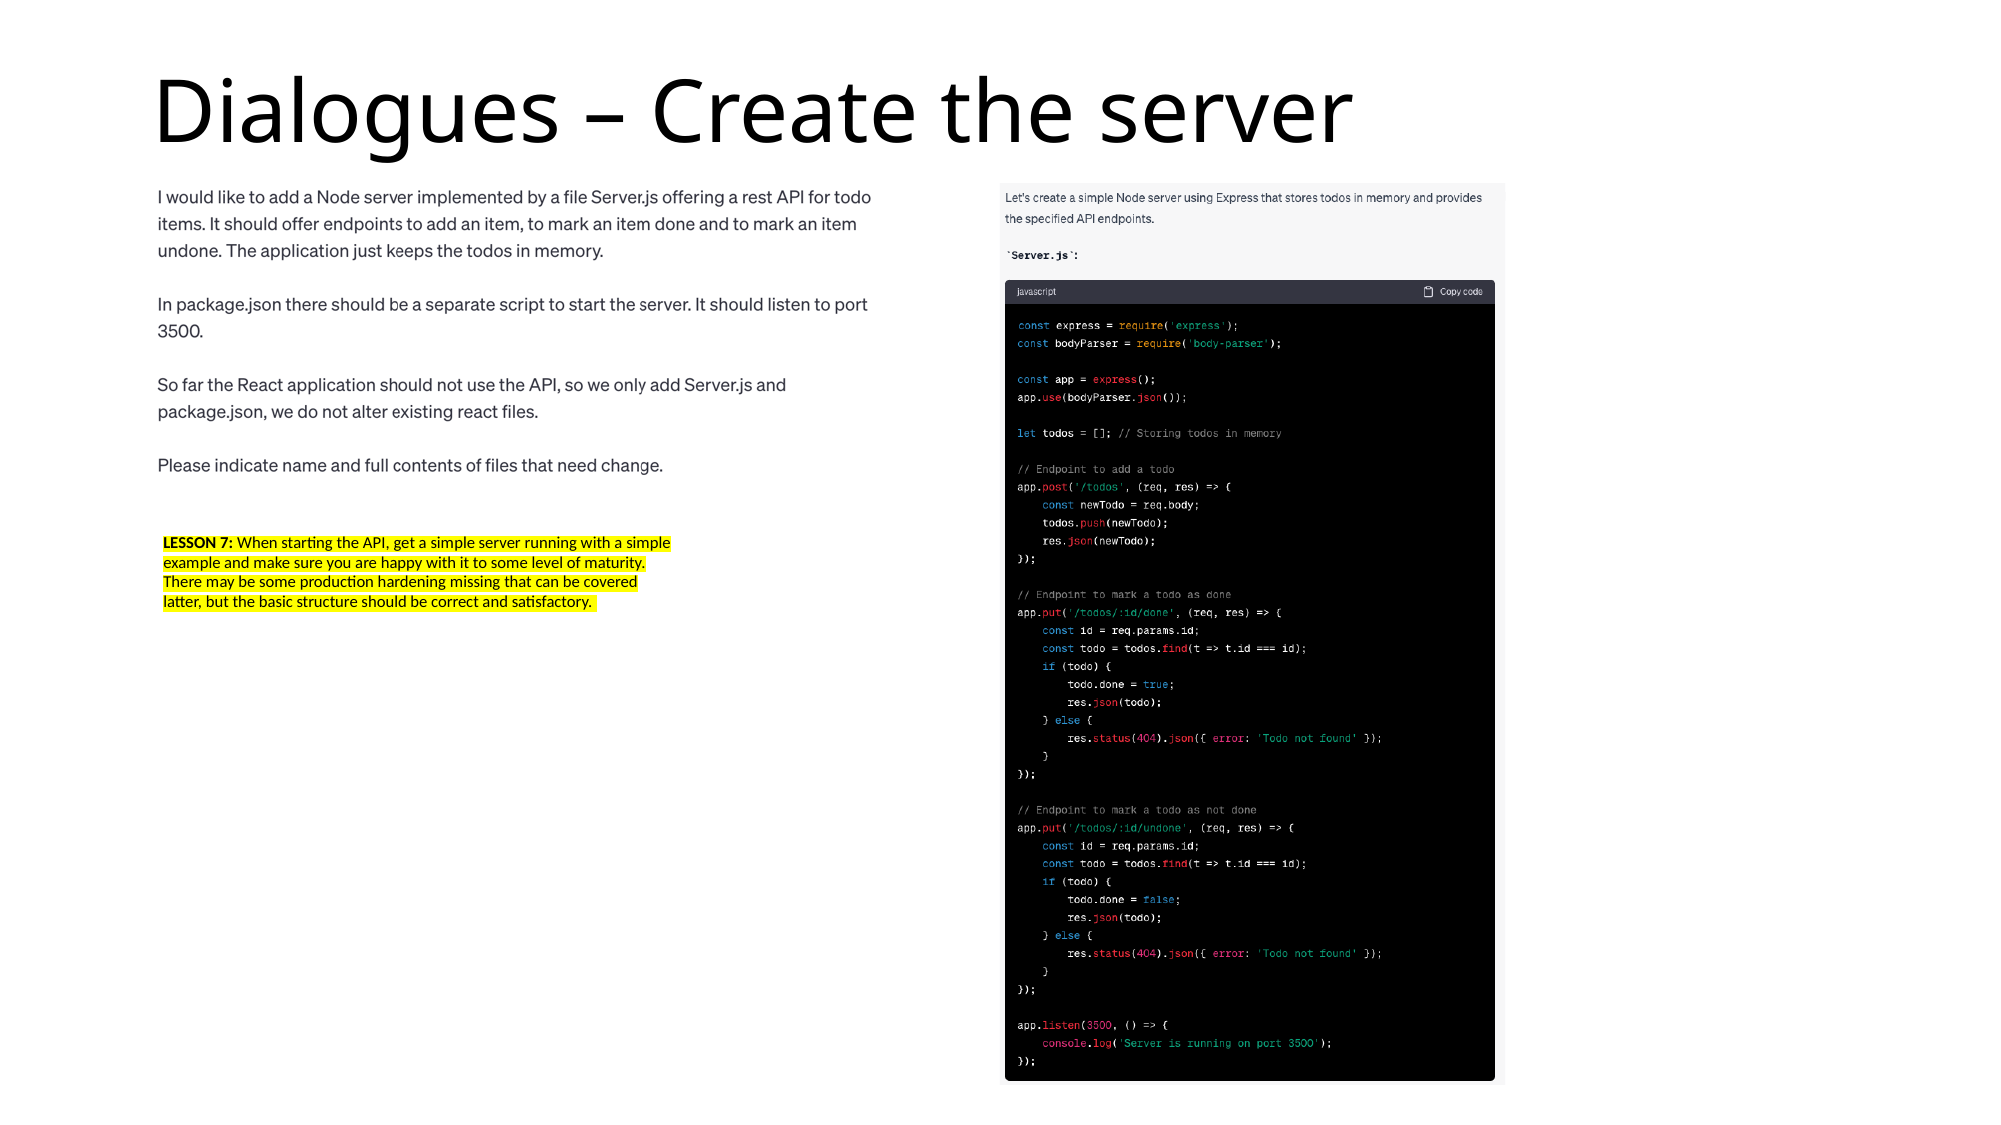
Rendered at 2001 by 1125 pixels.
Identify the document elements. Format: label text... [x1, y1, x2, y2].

picture [154, 169, 886, 497]
picture [999, 183, 1506, 1085]
text_box LESSON 7: When starting the API, get a simple server running with a simple example and make sure you are happy with it to some level of maturity. There may be some production hardening missing that can be covered latter, but the basic structure should be correct and satisfactory. [148, 524, 696, 619]
title Dialogues – Create the server [137, 59, 1863, 170]
